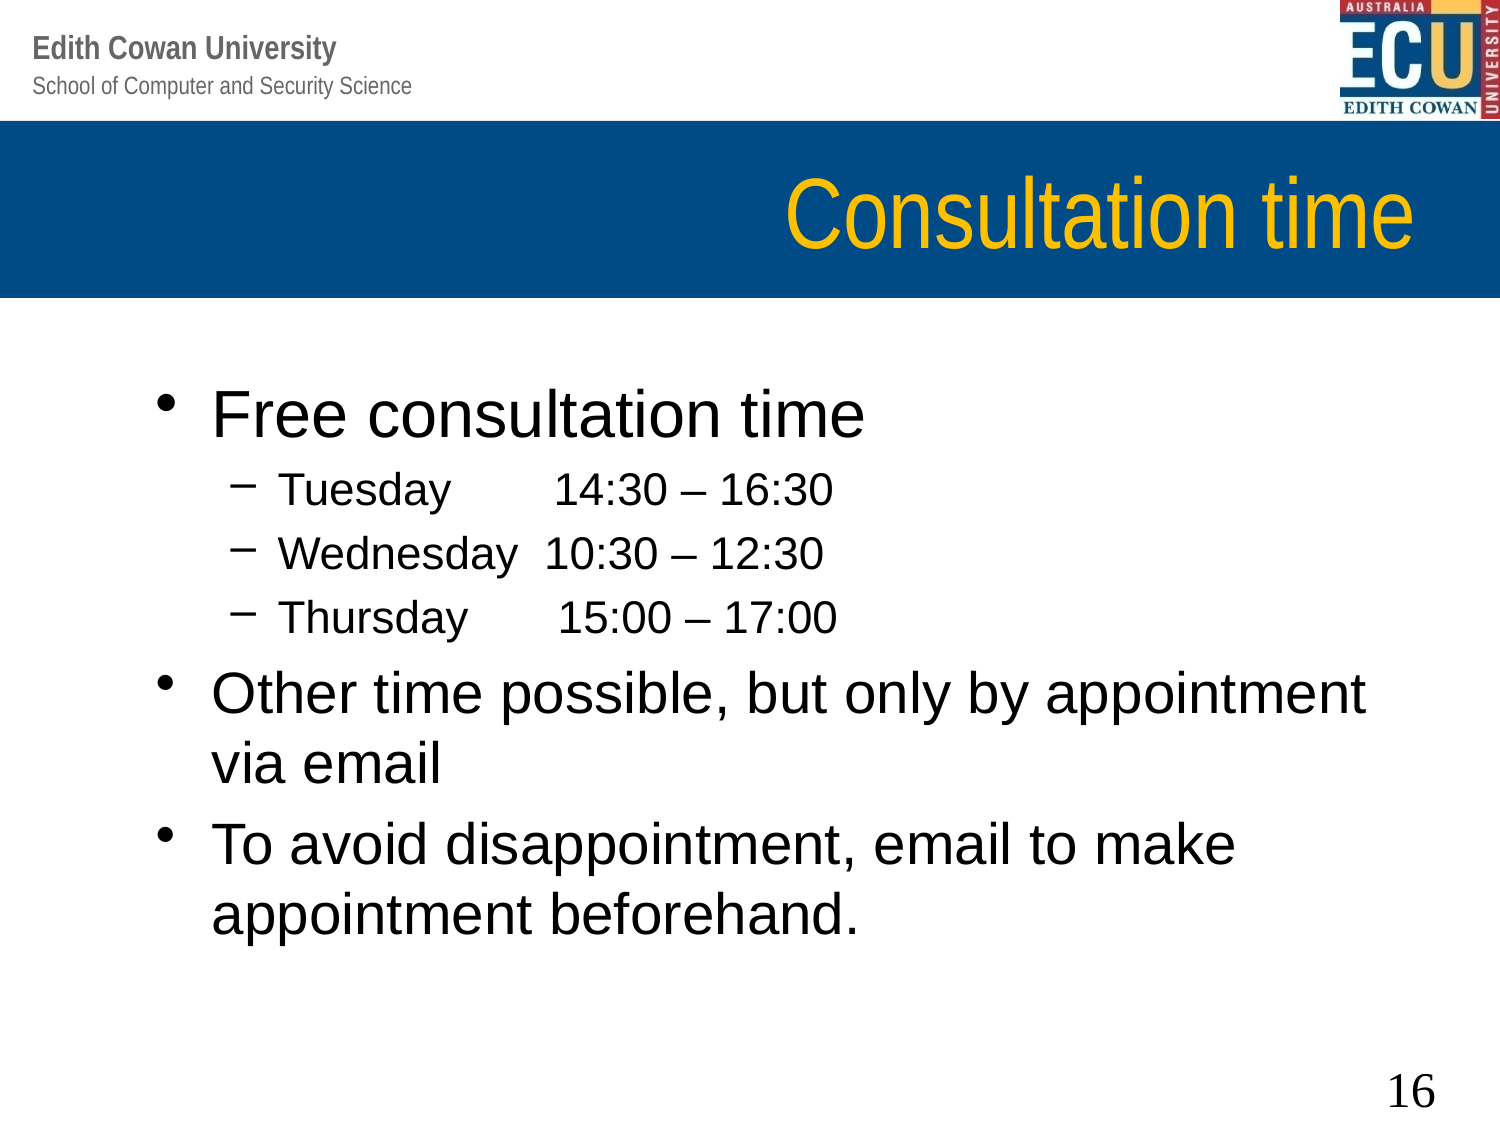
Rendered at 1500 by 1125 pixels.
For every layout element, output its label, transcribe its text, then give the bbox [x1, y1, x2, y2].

slide_number 16 [1371, 1050, 1500, 1125]
title Consultation time [81, 140, 1433, 294]
picture [1340, 0, 1500, 119]
list Free consultation time Tuesday 14:30 – 16:30 Wednesday 10:30 – 12:30 Thursday 15:00 – 17:00 Other time possible, but only by appointment via email To avoid disappointment, email to make appointment beforehand. [140, 363, 1471, 1020]
